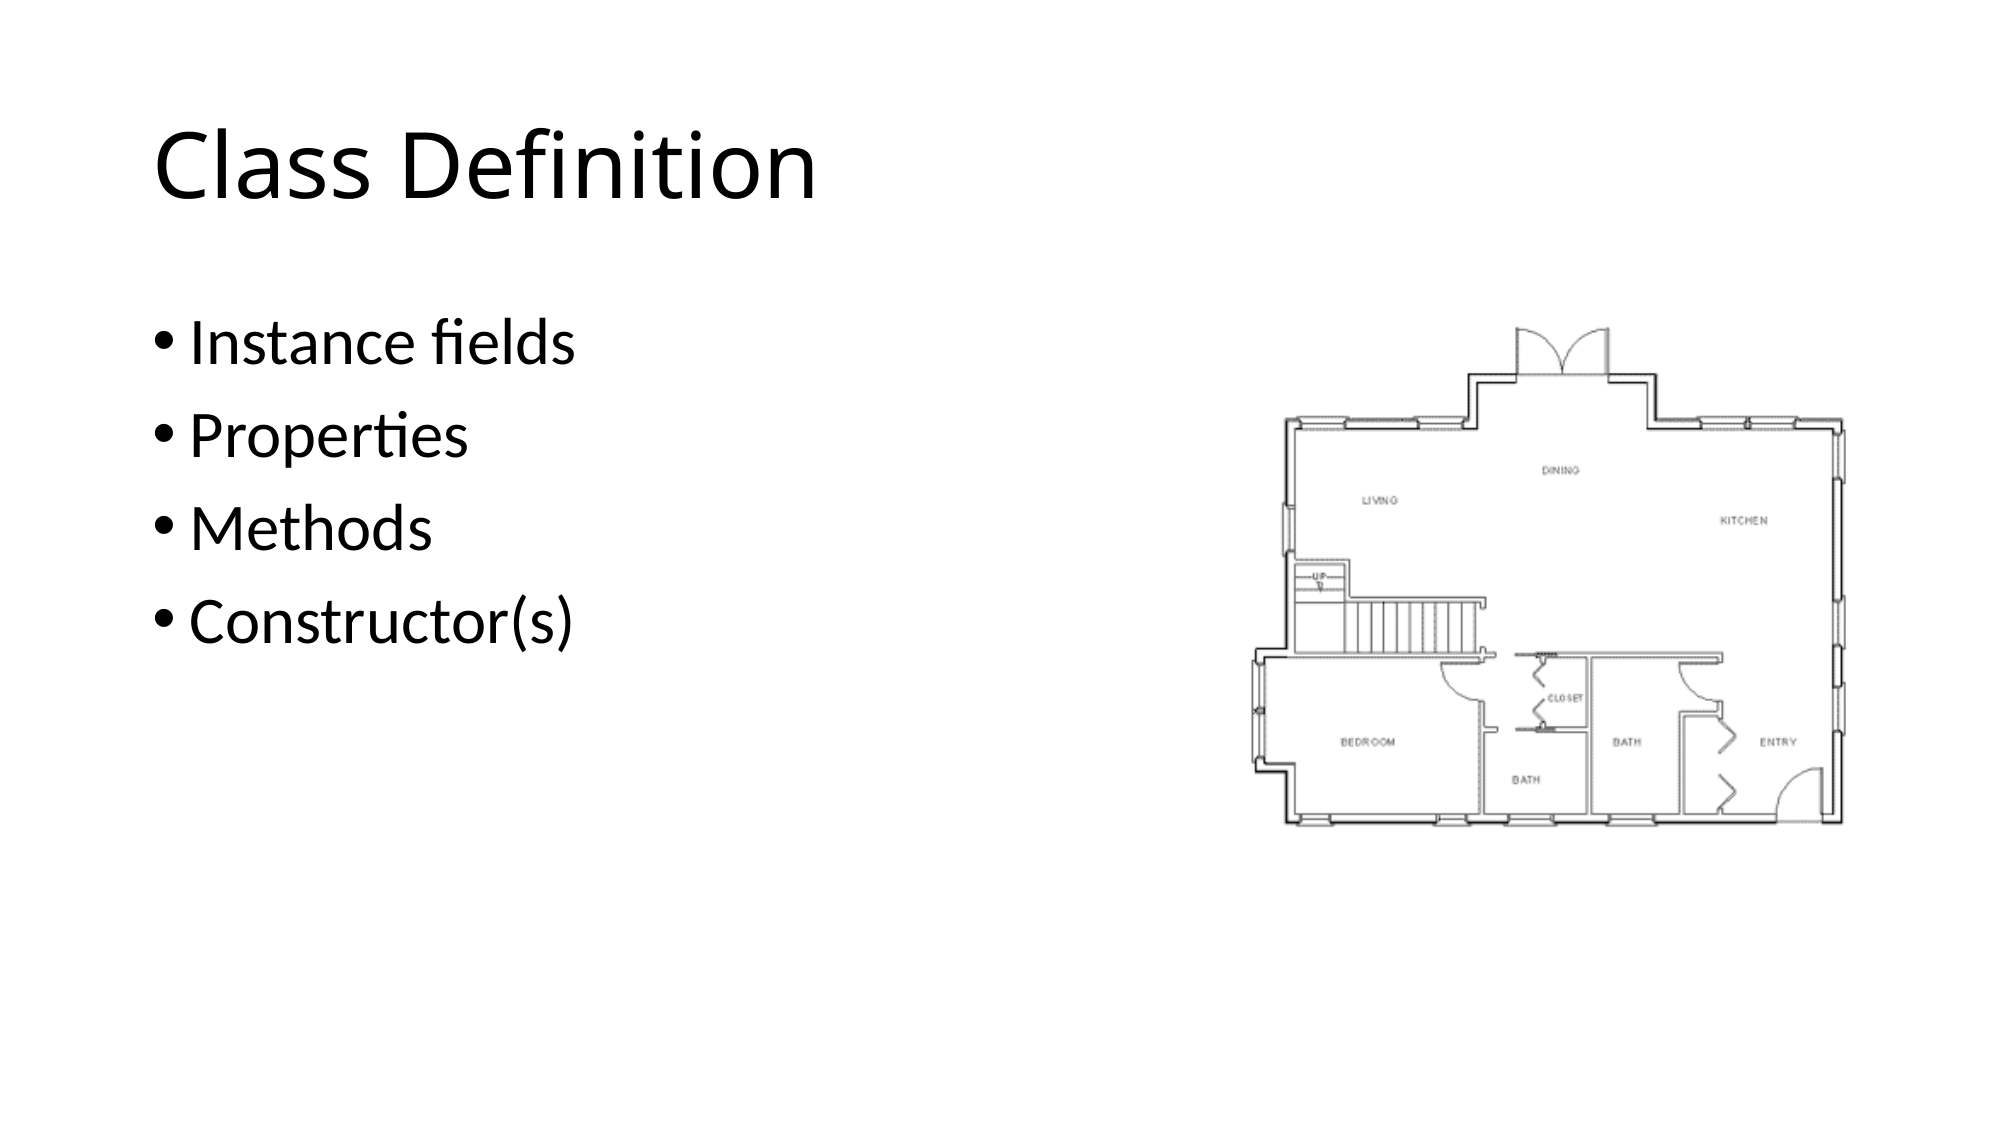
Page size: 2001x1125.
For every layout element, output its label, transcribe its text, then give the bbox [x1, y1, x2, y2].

picture [1211, 302, 1892, 864]
title Class Definition [137, 59, 1863, 278]
list Instance fields Properties Methods Constructor(s) [137, 299, 1167, 1014]
